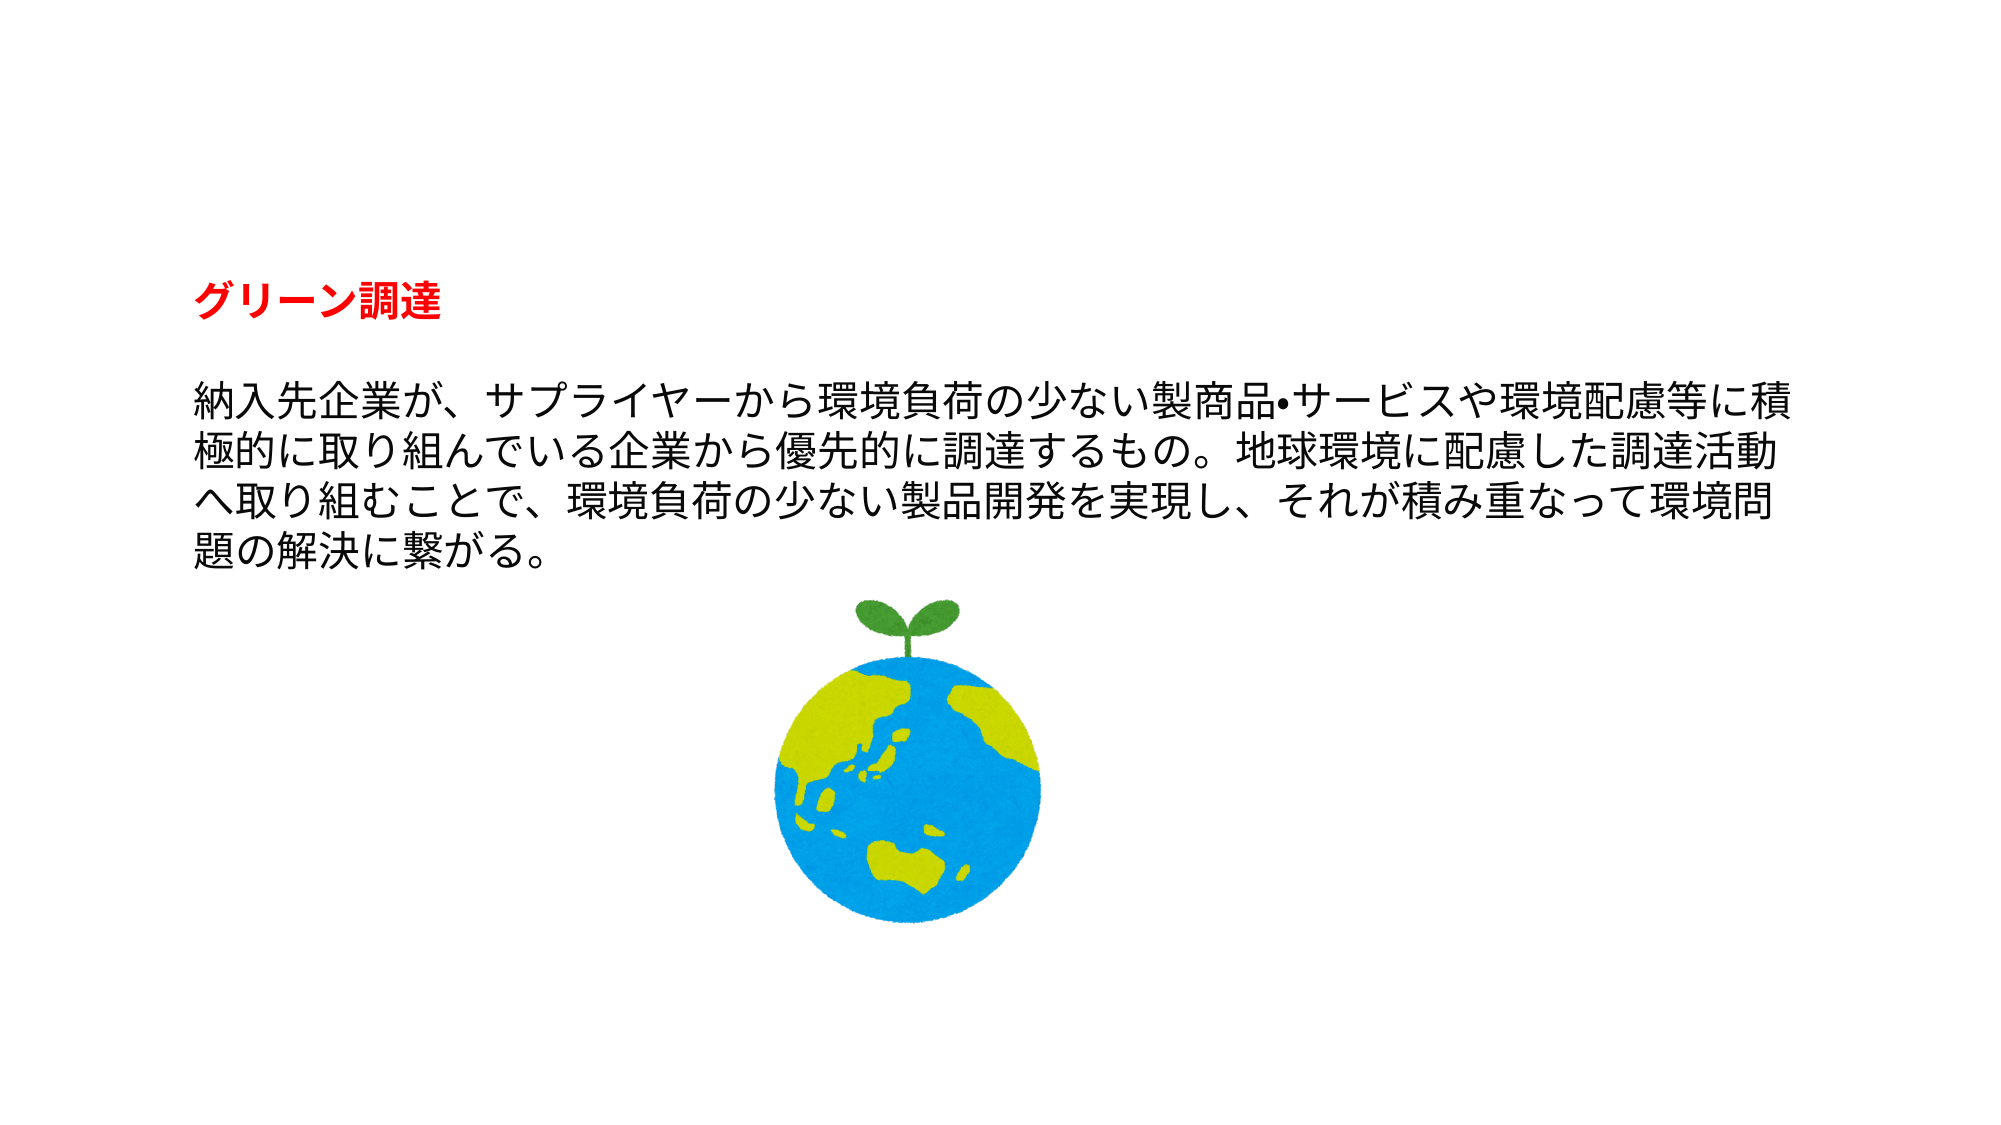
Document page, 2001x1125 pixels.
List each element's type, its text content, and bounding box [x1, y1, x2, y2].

text_box グリーン調達 納入先企業が、サプライヤーから環境負荷の少ない製商品・サービスや環境配慮等に積極的に取り組んでいる企業から優先的に調達するもの。地球環境に配慮した調達活動へ取り組むことで、環境負荷の少ない製品開発を実現し、それが積み重なって環境問題の解決に繋がる。 [178, 267, 1822, 582]
picture [742, 585, 1075, 937]
